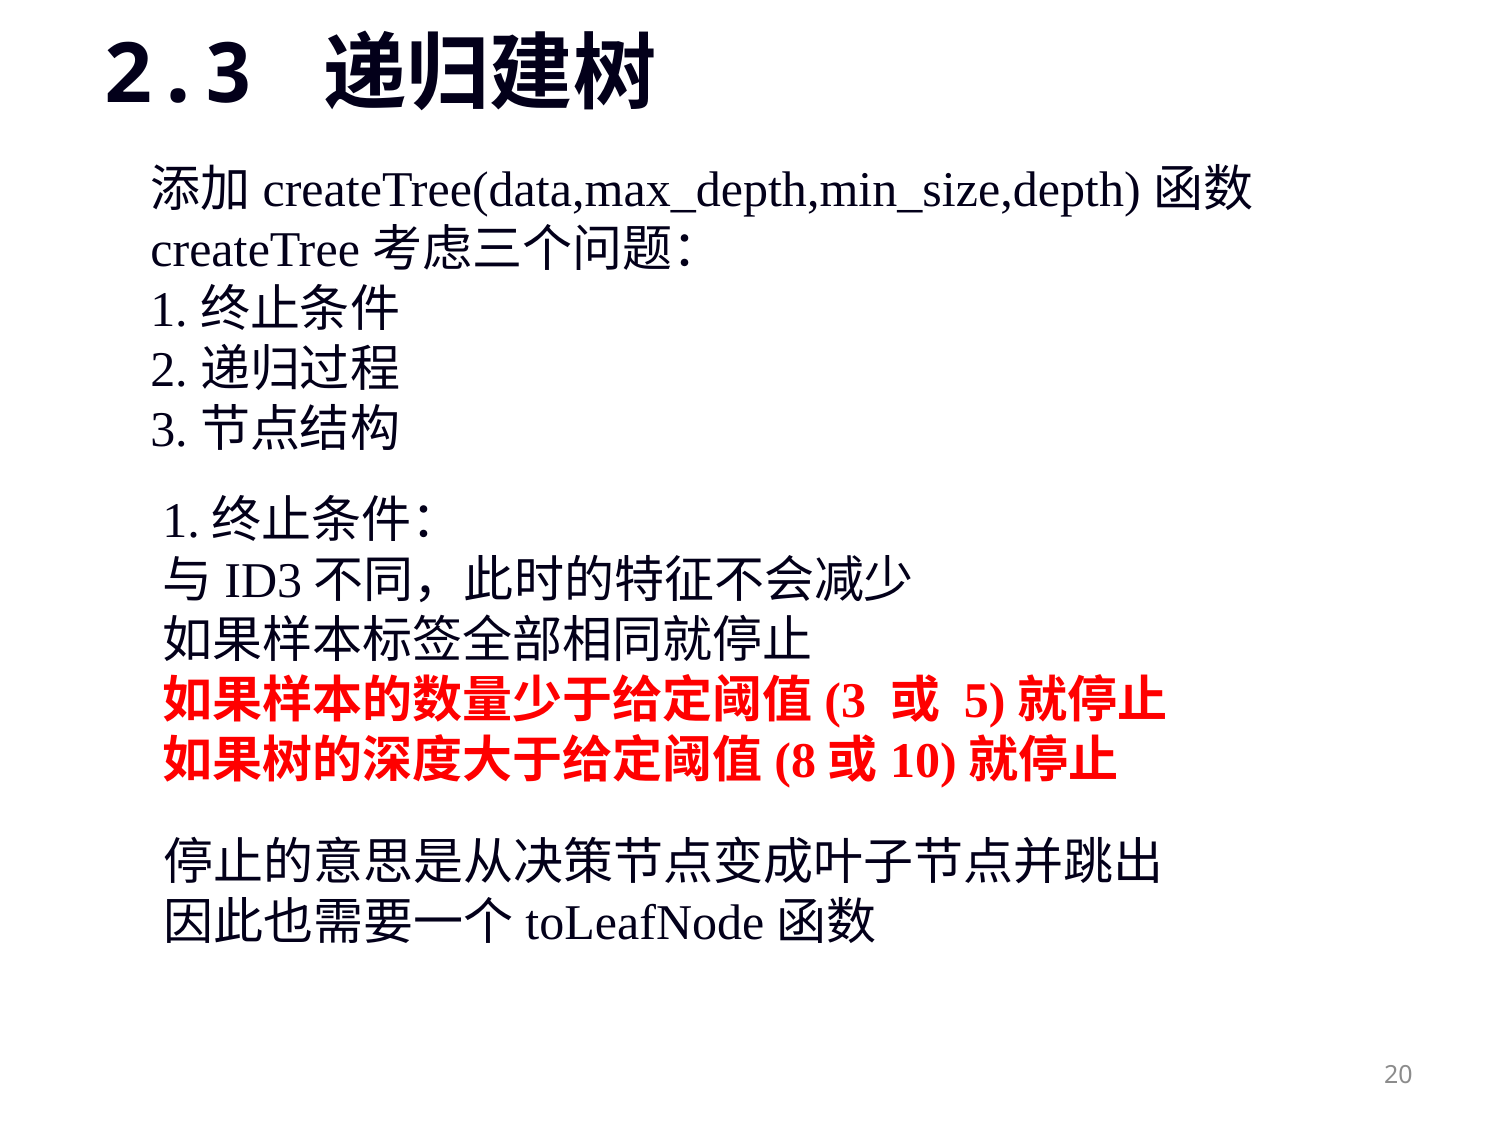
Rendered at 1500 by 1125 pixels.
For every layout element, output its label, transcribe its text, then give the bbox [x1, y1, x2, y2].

text_box 添加createTree(data,max_depth,min_size,depth)函数 createTree考虑三个问题： 1.终止条件 2.递归过程 3.节点结构 [135, 148, 1412, 464]
text_box 停止的意思是从决策节点变成叶子节点并跳出 因此也需要一个toLeafNode函数 [148, 822, 1295, 957]
title 2.3 递归建树 [88, 30, 1439, 173]
text_box 1.终止条件： 与ID3不同，此时的特征不会减少 如果样本标签全部相同就停止 如果样本的数量少于给定阈值(3 或 5)就停止 如果树的深度大于给定阈值(8或10)就停止 [147, 480, 1424, 796]
